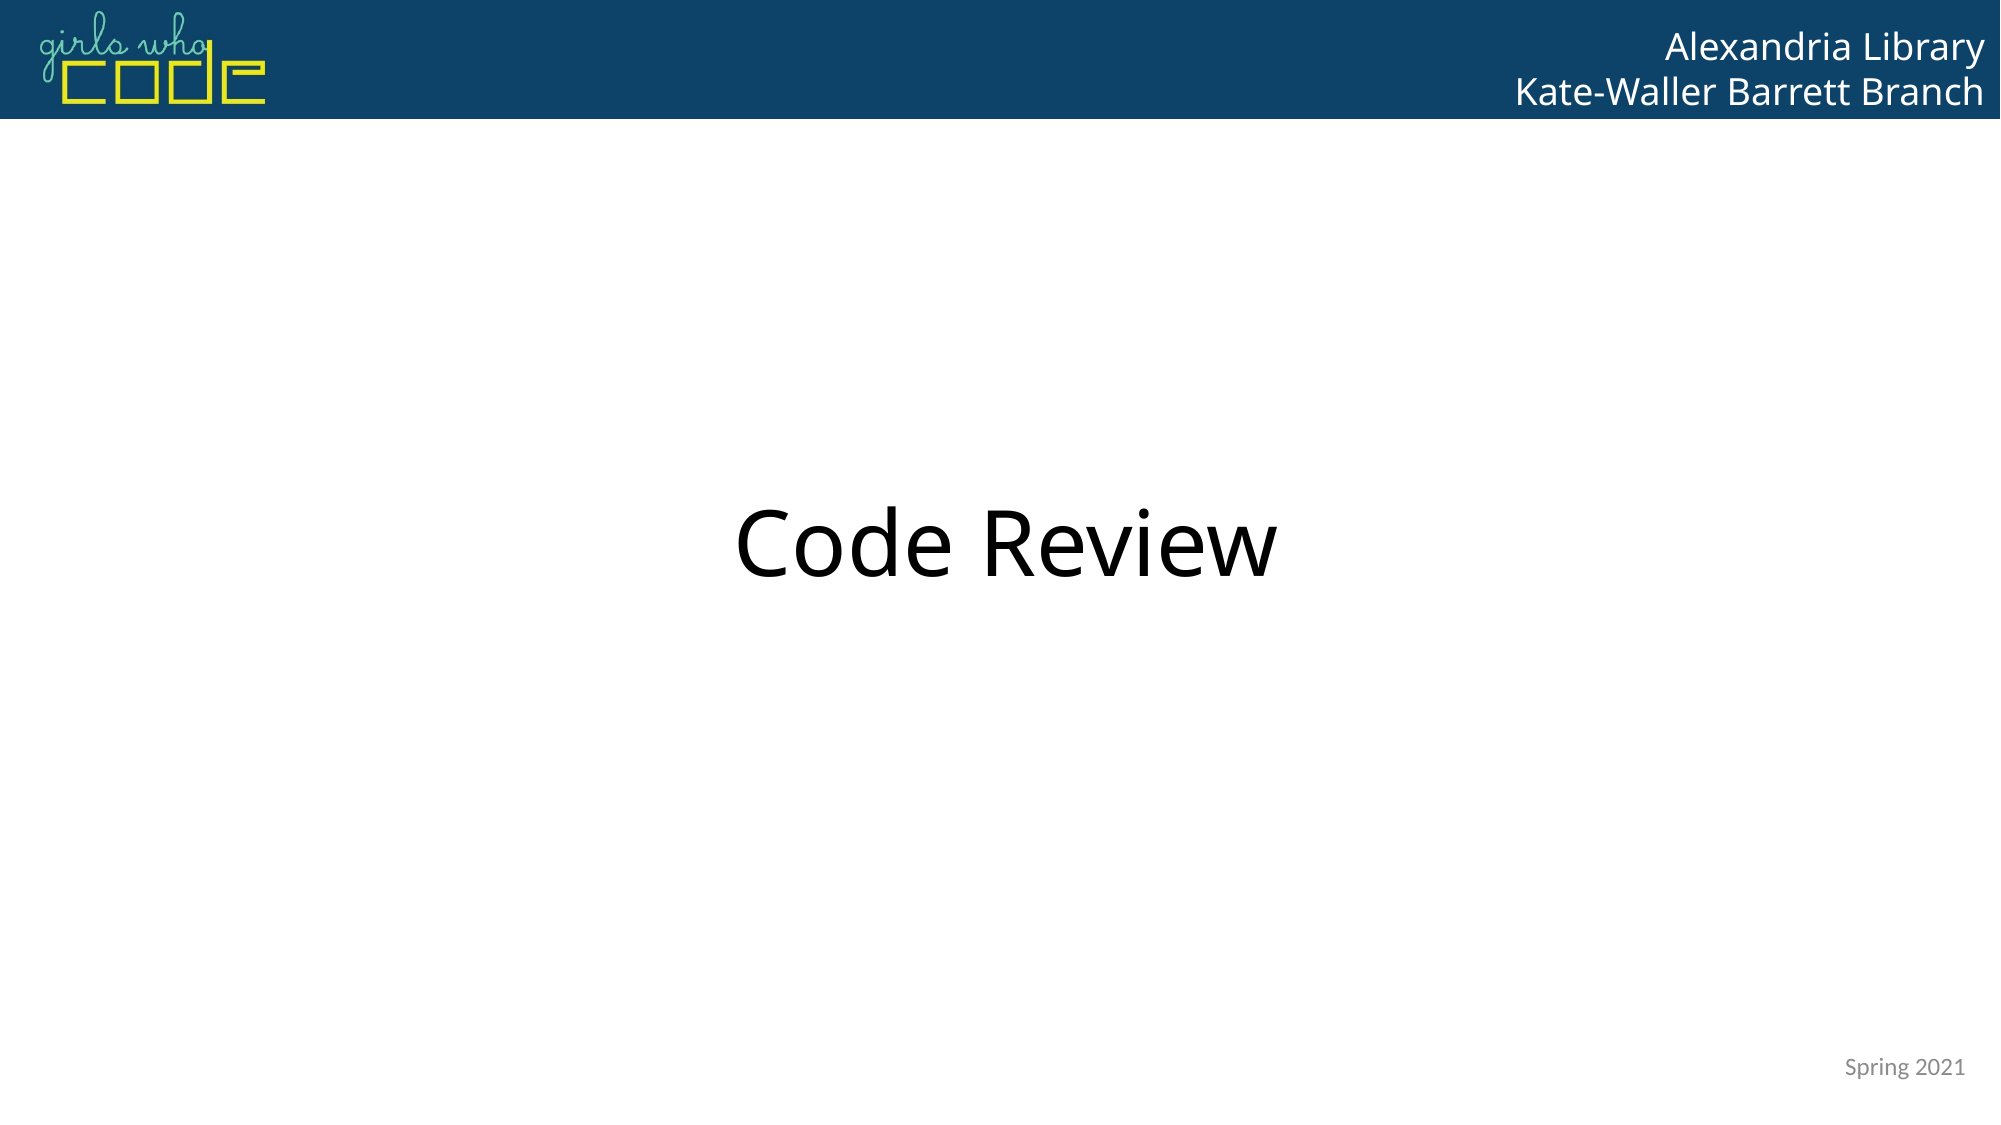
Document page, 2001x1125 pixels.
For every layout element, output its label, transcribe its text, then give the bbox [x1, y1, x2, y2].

picture [0, 0, 2000, 119]
slide_number Spring 2021 [1531, 1035, 1982, 1096]
title Code Review [143, 437, 1869, 656]
